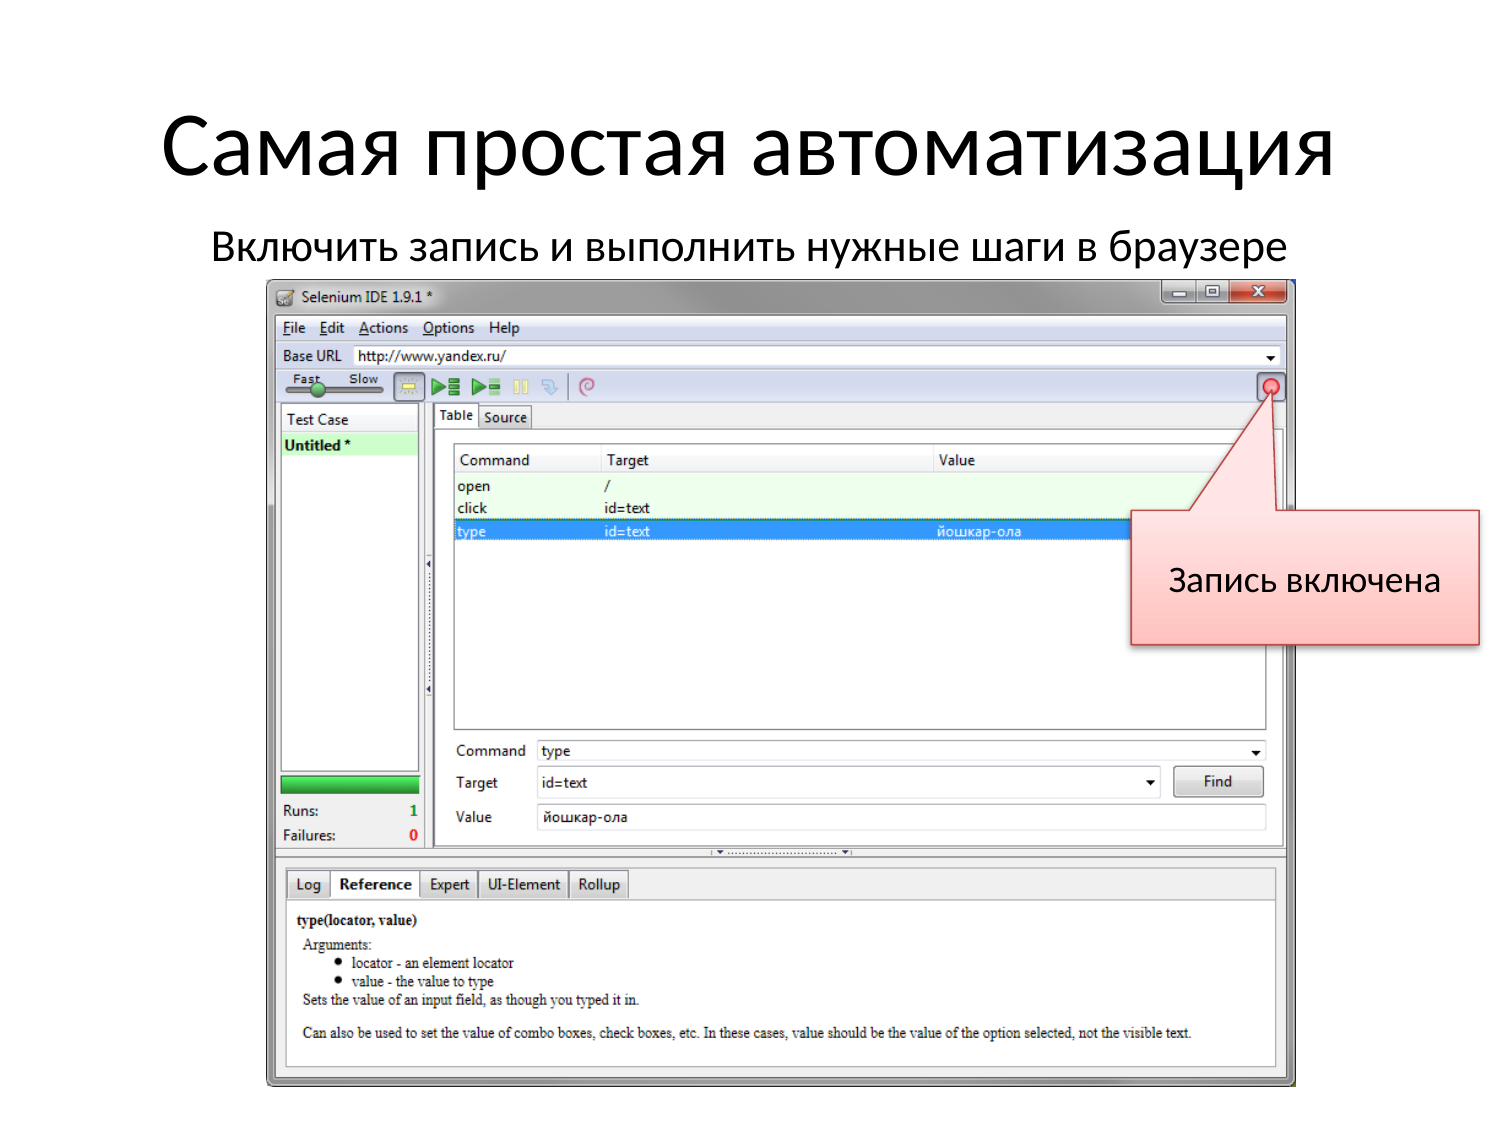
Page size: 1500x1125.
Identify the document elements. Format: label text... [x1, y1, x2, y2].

picture [266, 278, 1297, 1087]
text_box Запись включена [1301, 509, 1480, 646]
text_box Включить запись и выполнить нужные шаги в браузере [196, 208, 1304, 279]
title Самая простая автоматизация [75, 45, 1425, 233]
